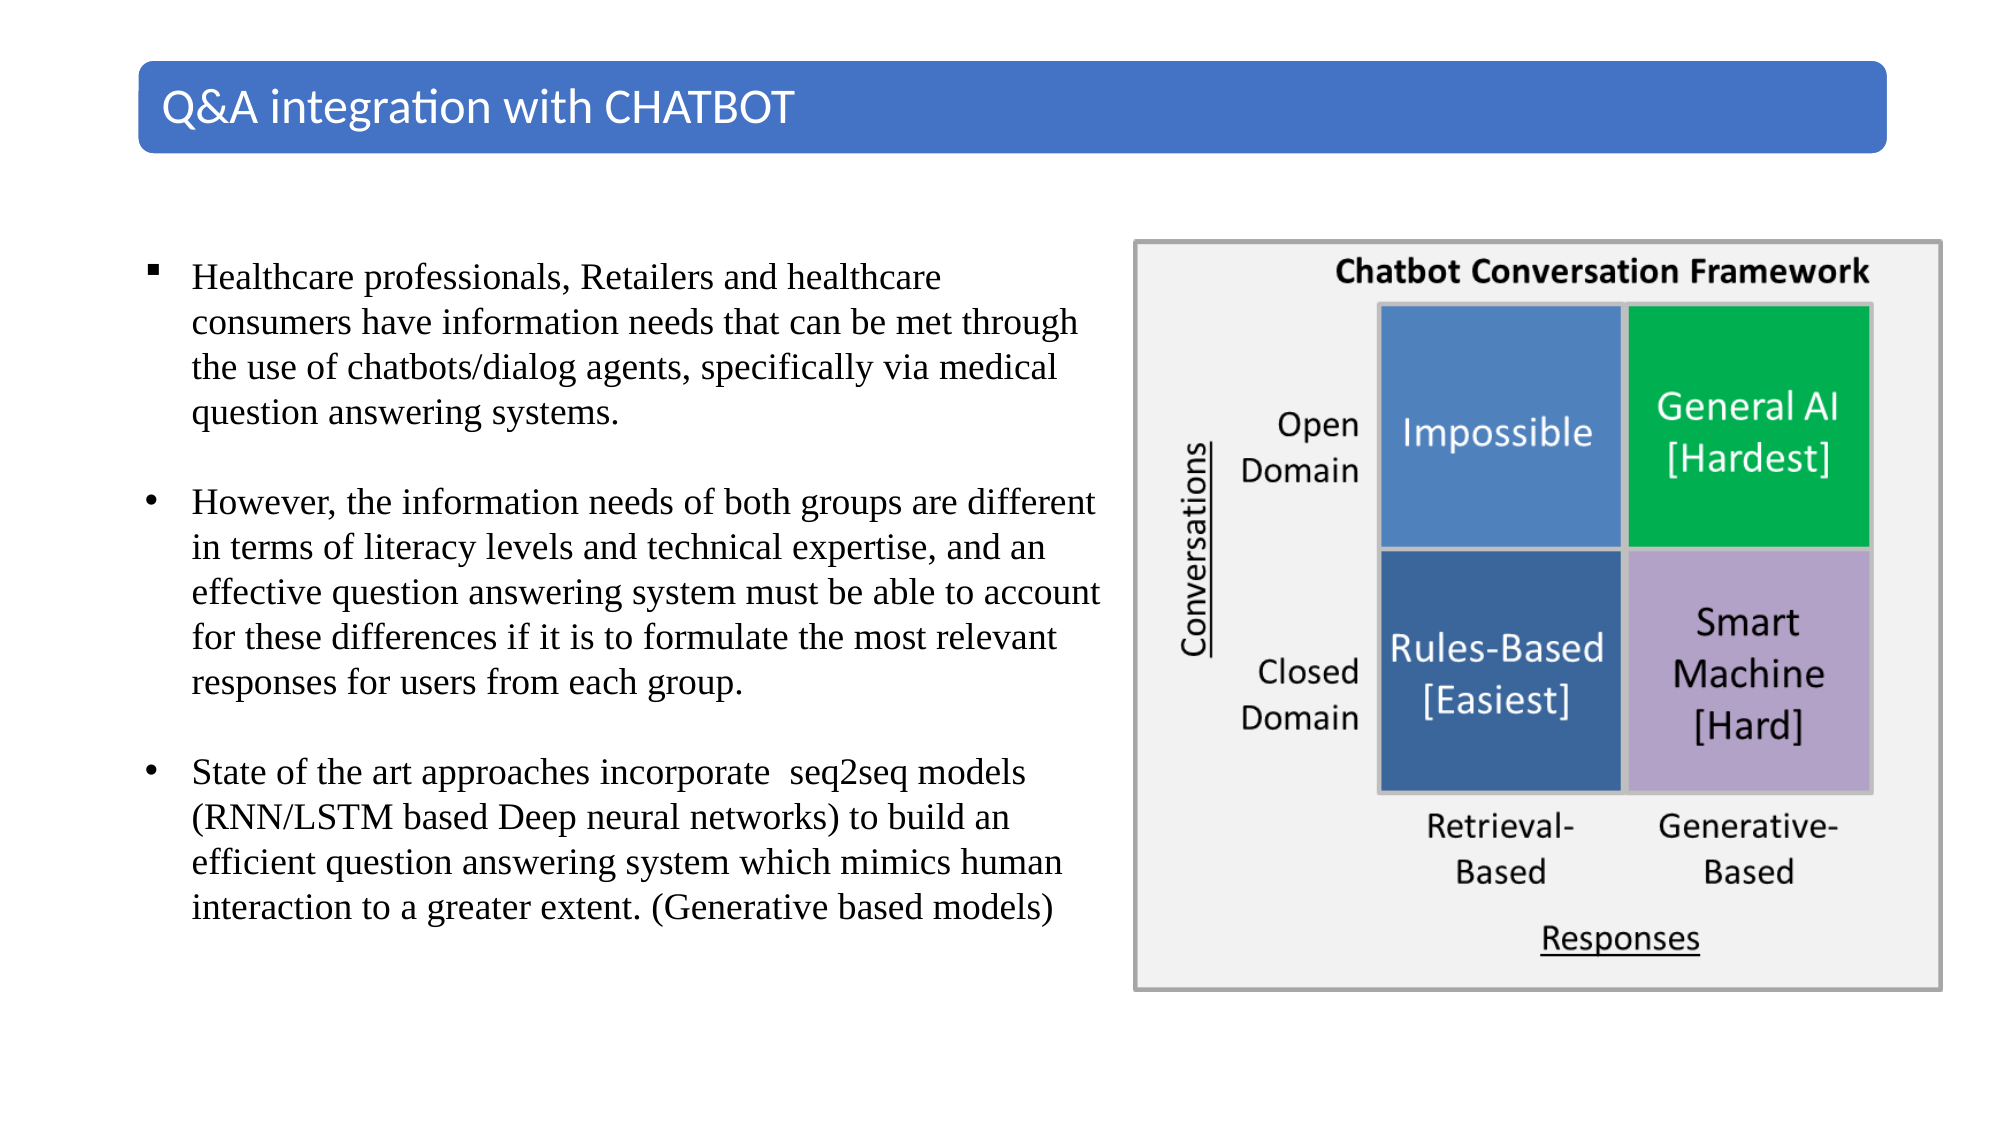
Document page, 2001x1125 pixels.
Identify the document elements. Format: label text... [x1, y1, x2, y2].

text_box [137, 59, 1888, 155]
picture [1133, 235, 1943, 992]
text_box Healthcare professionals, Retailers and healthcare consumers have information needs that can be met through the use of chatbots/dialog agents, specifically via medical question answering systems. However, the information needs of both groups are different in terms of literacy levels and technical expertise, and an effective question answering system must be able to account for these differences if it is to formulate the most relevant responses for users from each group. State of the art approaches incorporate seq2seq models (RNN/LSTM based Deep neural networks) to build an efficient question answering system which mimics human interaction to a greater extent. (Generative based models) [129, 244, 1120, 935]
